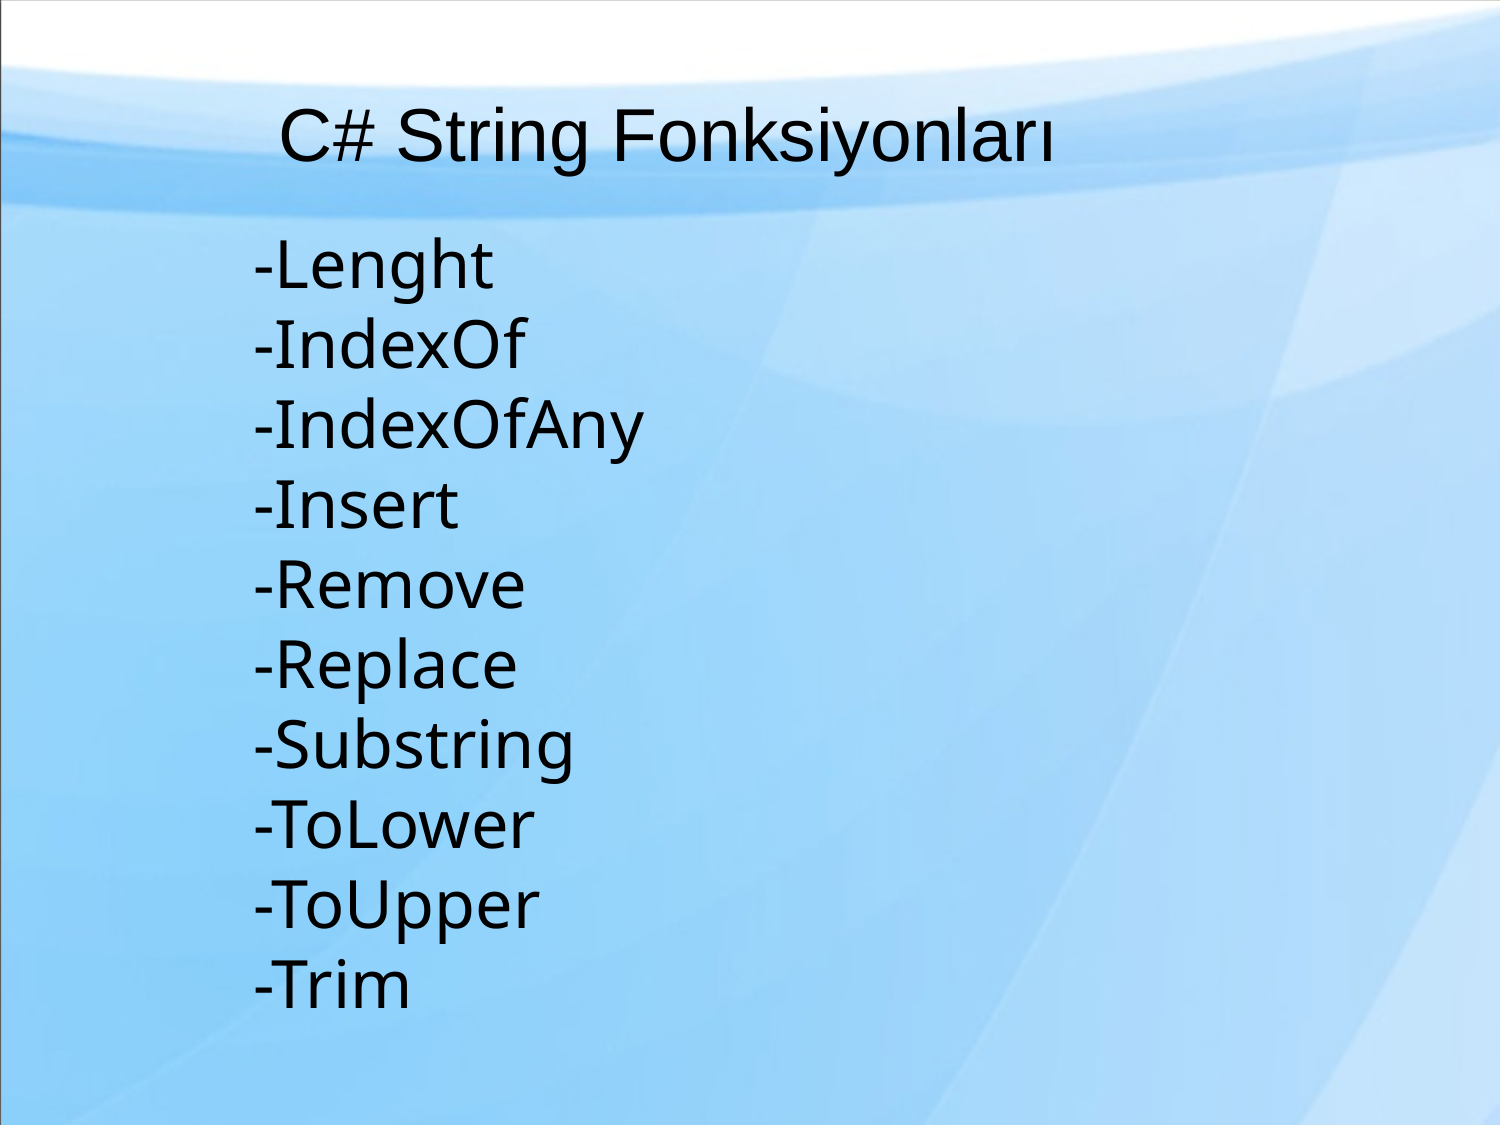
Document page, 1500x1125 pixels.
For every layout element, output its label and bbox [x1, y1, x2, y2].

list [0, 0, 1500, 1125]
